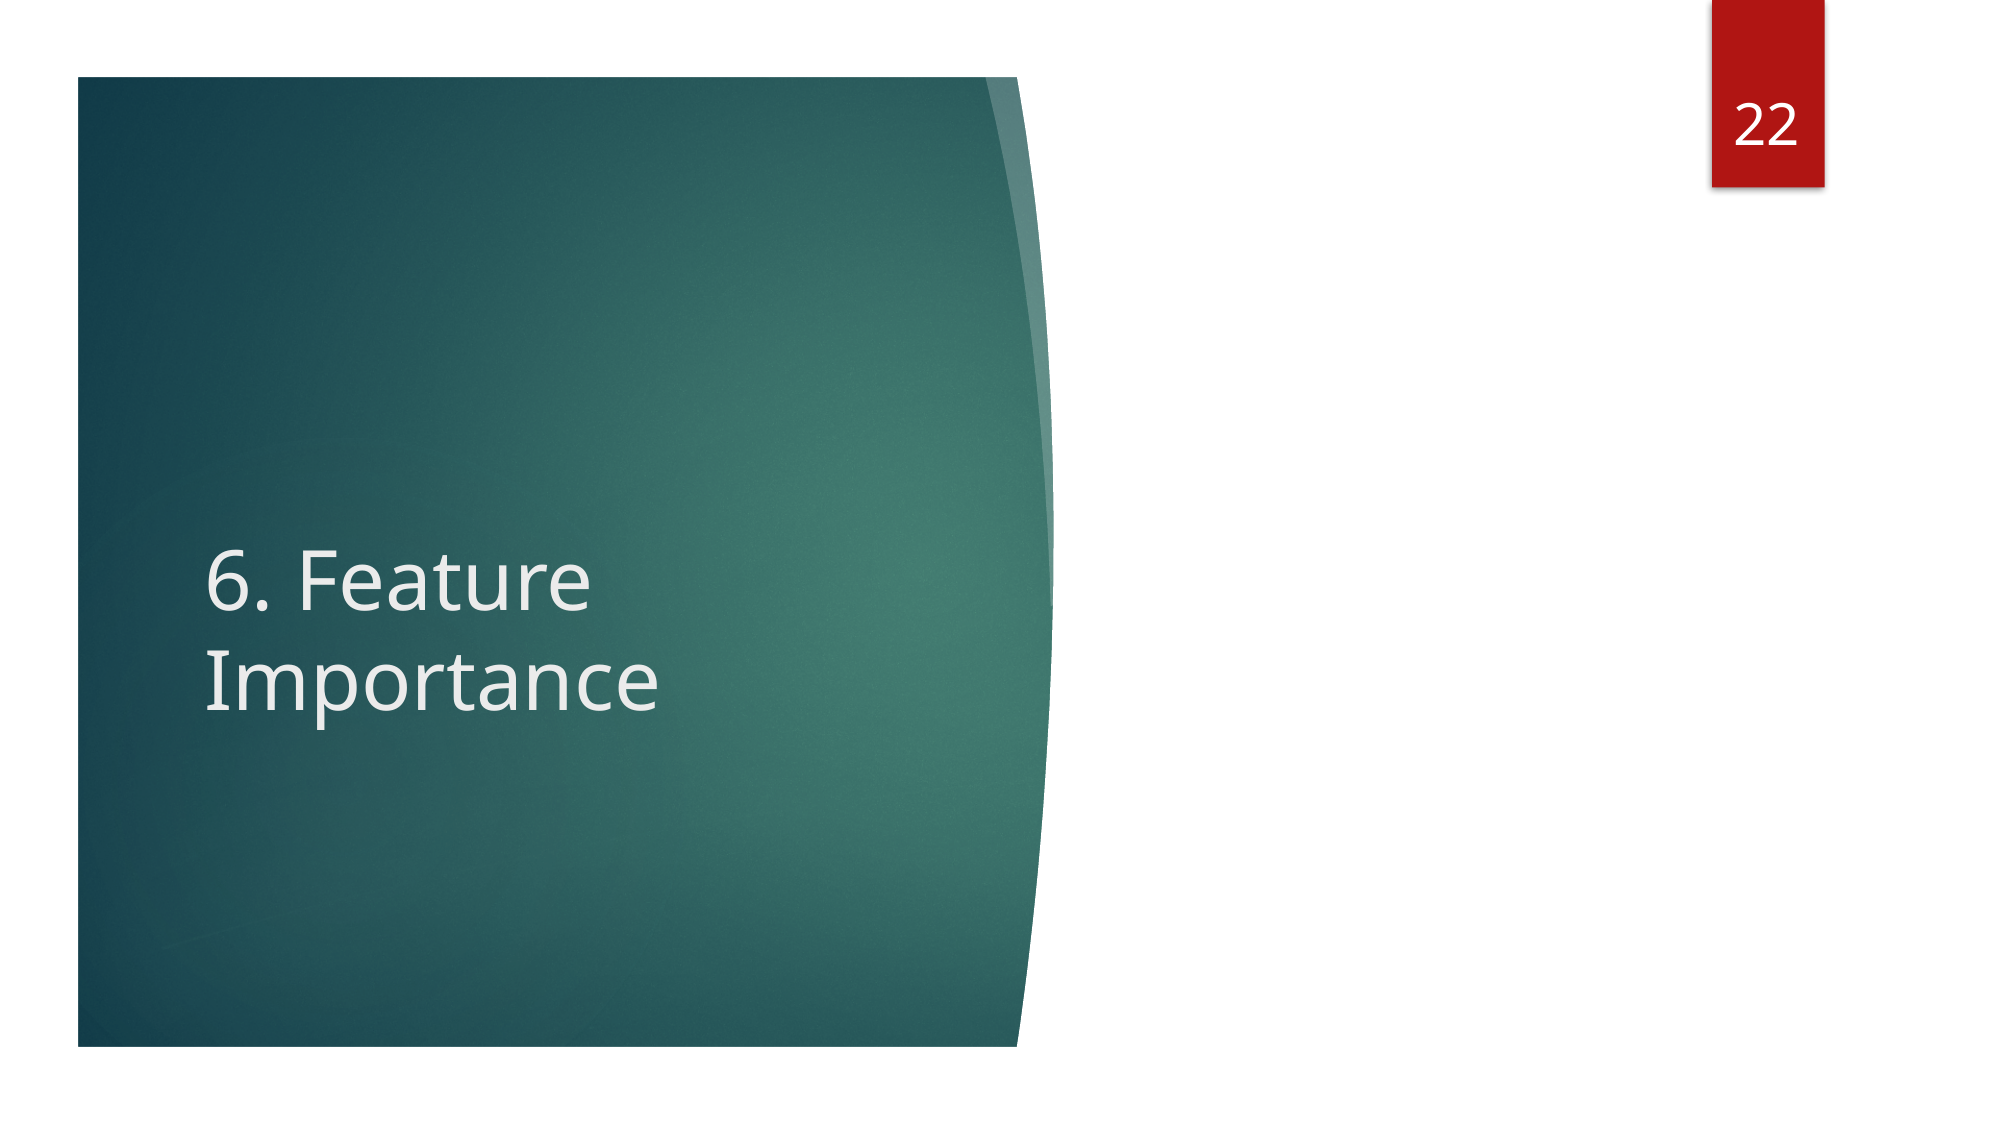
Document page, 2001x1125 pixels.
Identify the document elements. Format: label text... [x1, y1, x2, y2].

title 6. Feature Importance [189, 439, 902, 815]
slide_number 22 [1698, 48, 1836, 175]
